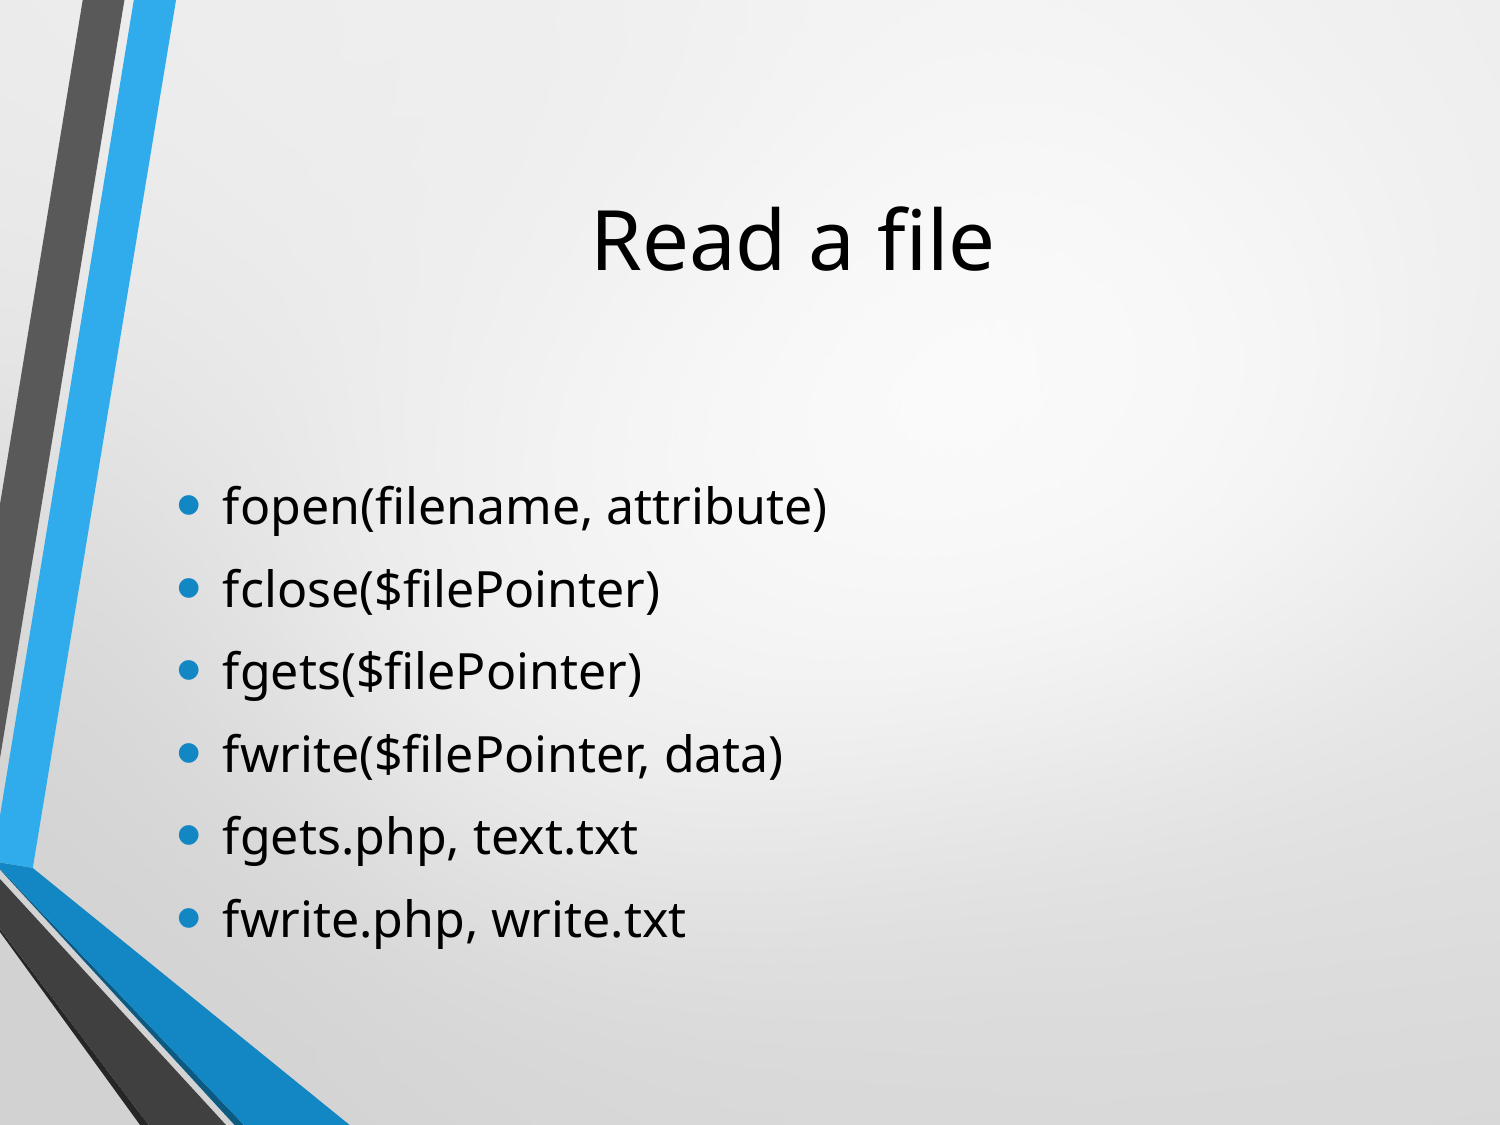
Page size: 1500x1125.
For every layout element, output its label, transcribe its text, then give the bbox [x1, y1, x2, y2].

title Read a file [161, 75, 1425, 400]
list fopen(filename, attribute) fclose($filePointer) fgets($filePointer) fwrite($filePointer, data) fgets.php, text.txt fwrite.php, write.txt [161, 437, 1425, 985]
